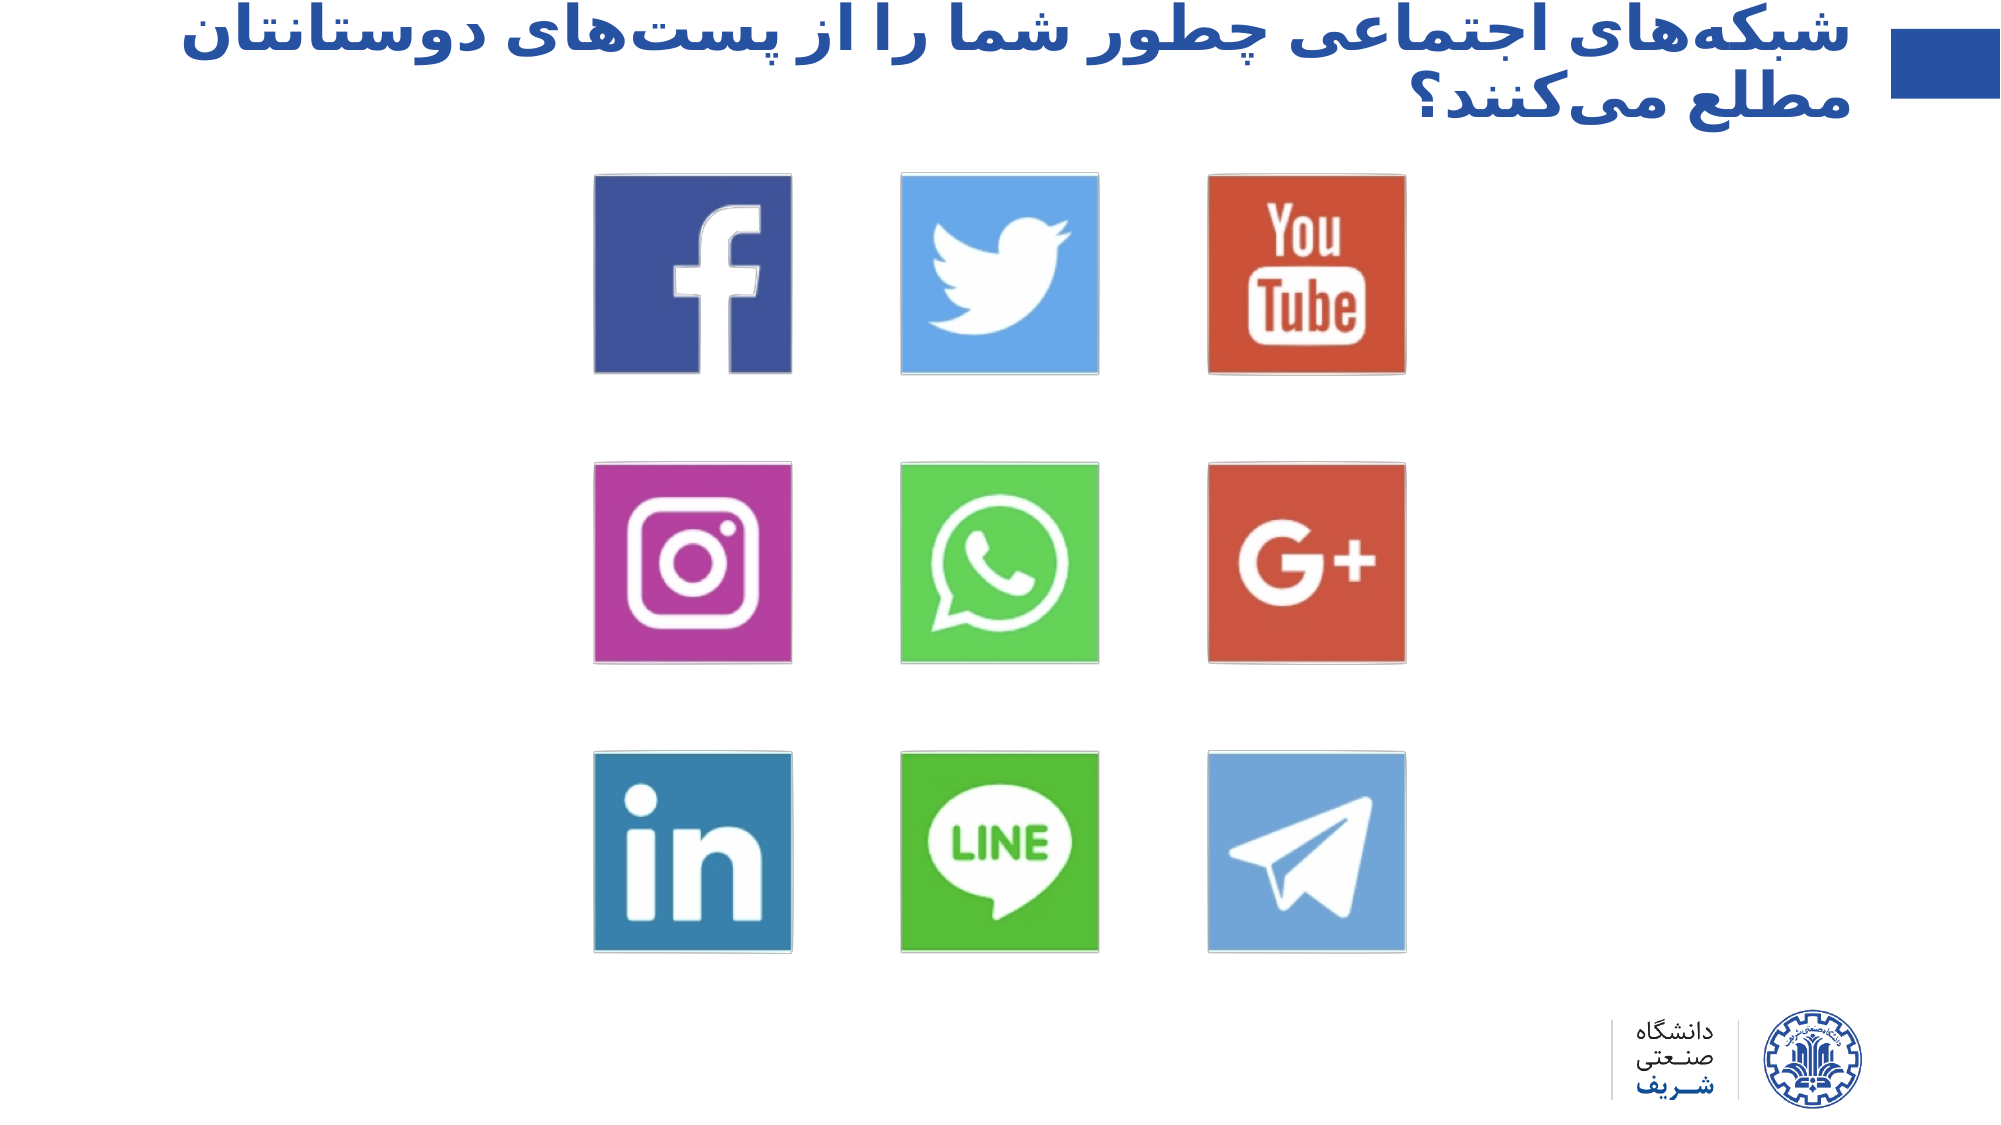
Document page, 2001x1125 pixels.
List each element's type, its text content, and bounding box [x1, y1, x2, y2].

list شبکه‌های اجتماعی چطور شما را از پست‌های دوستانتان مطلع می‌کنند؟ [136, 6, 1863, 121]
picture [294, 113, 1863, 1109]
